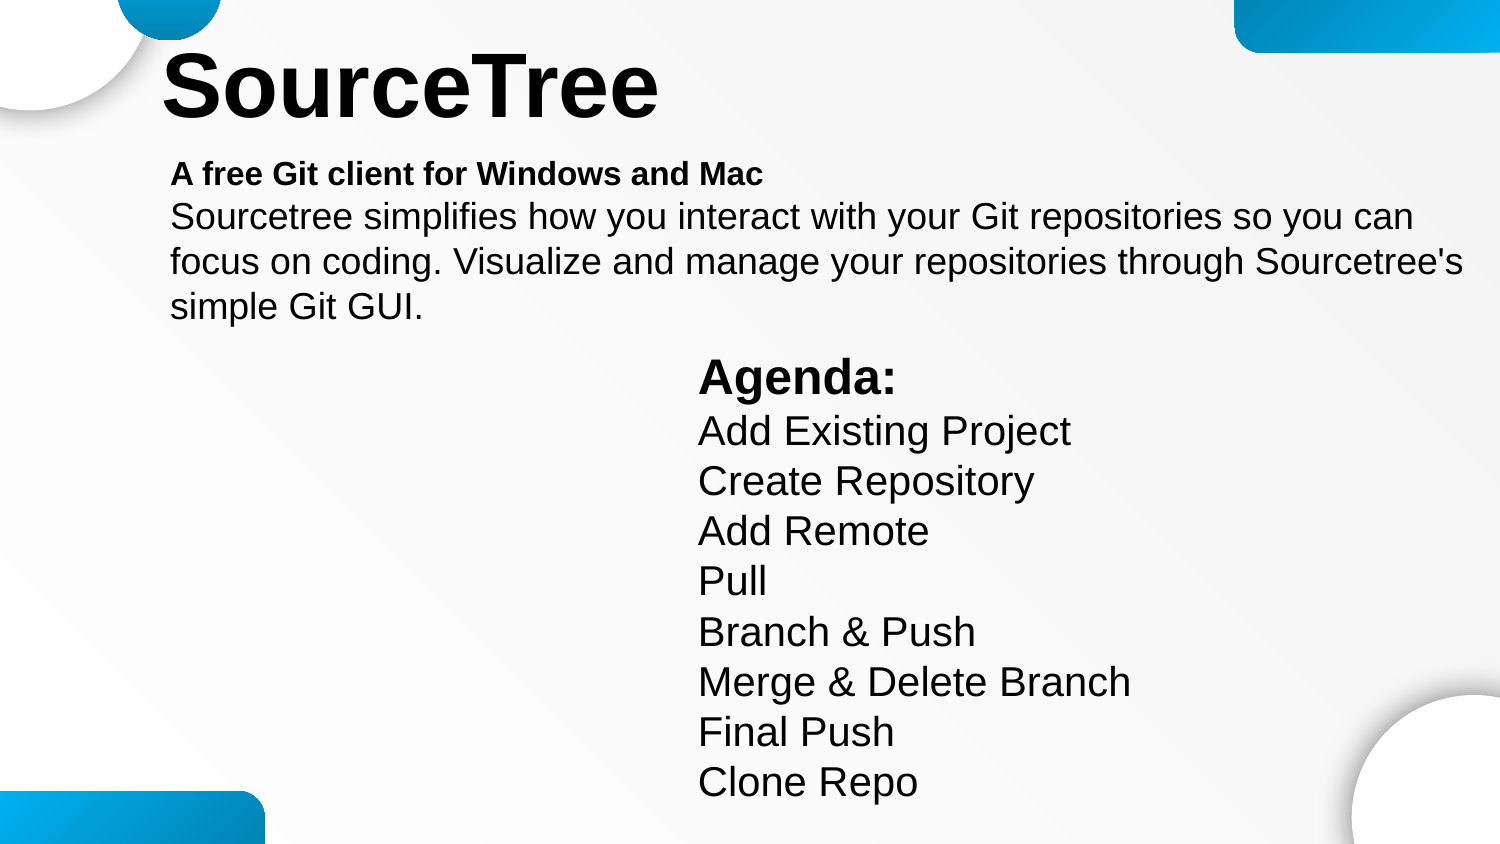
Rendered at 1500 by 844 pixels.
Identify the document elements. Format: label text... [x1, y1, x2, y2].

text_box Agenda: Add Existing Project Create Repository Add Remote Pull Branch & Push Merge & Delete Branch Final Push Clone Repo [683, 336, 1147, 844]
text_box A free Git client for Windows and Mac Sourcetree simplifies how you interact with your Git repositories so you can focus on coding. Visualize and manage your repositories through Sourcetree's simple Git GUI. [155, 144, 1482, 335]
text_box SourceTree [146, 18, 677, 144]
